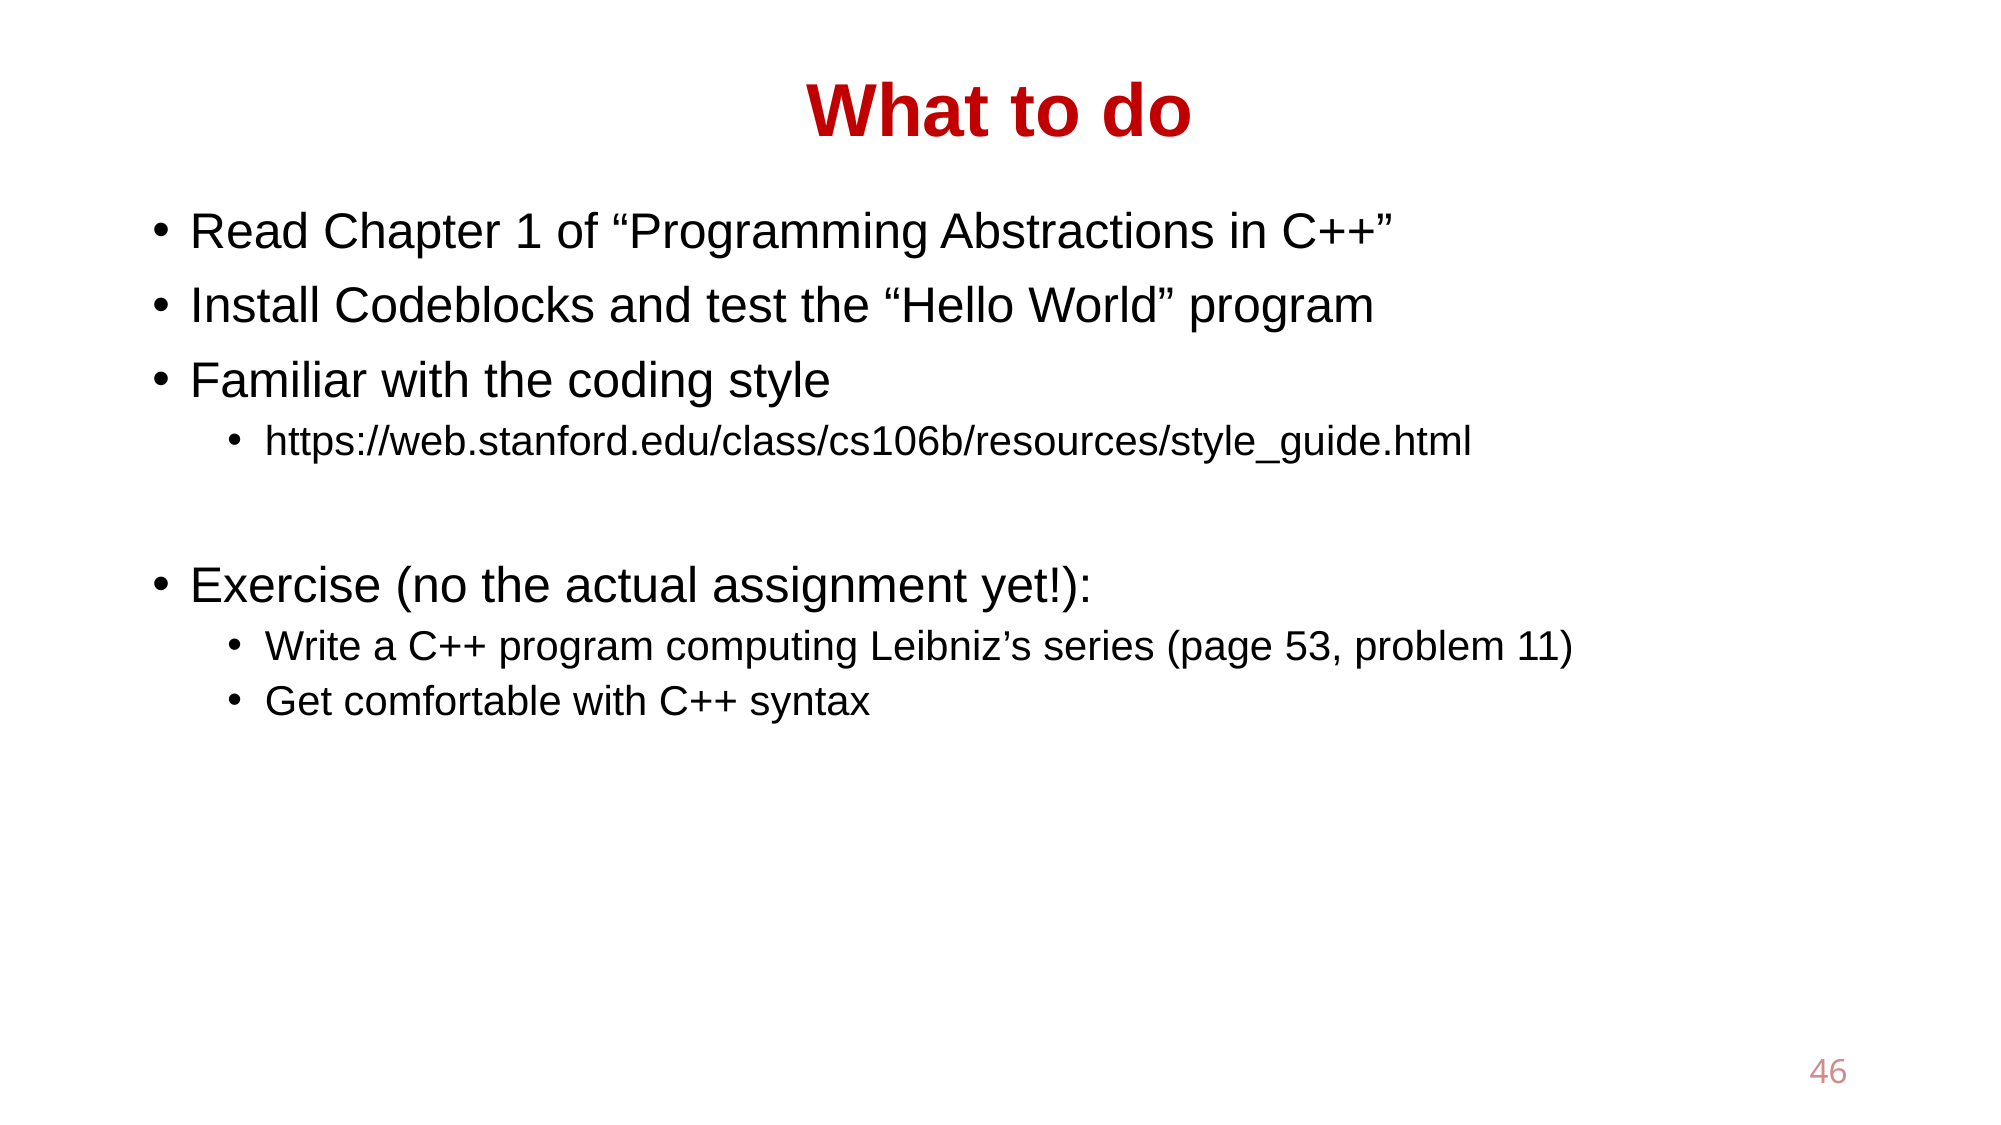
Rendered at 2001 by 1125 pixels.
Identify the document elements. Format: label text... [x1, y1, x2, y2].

list Read Chapter 1 of “Programming Abstractions in C++” Install Codeblocks and test the “Hello World” program Familiar with the coding style https://web.stanford.edu/class/cs106b/resources/style_guide.html Exercise (no the actual assignment yet!): Write a C++ program computing Leibniz’s series (page 53, problem 11) Get comfortable with C++ syntax [137, 197, 1863, 1025]
slide_number 46 [1412, 1042, 1863, 1103]
title What to do [137, 59, 1863, 166]
